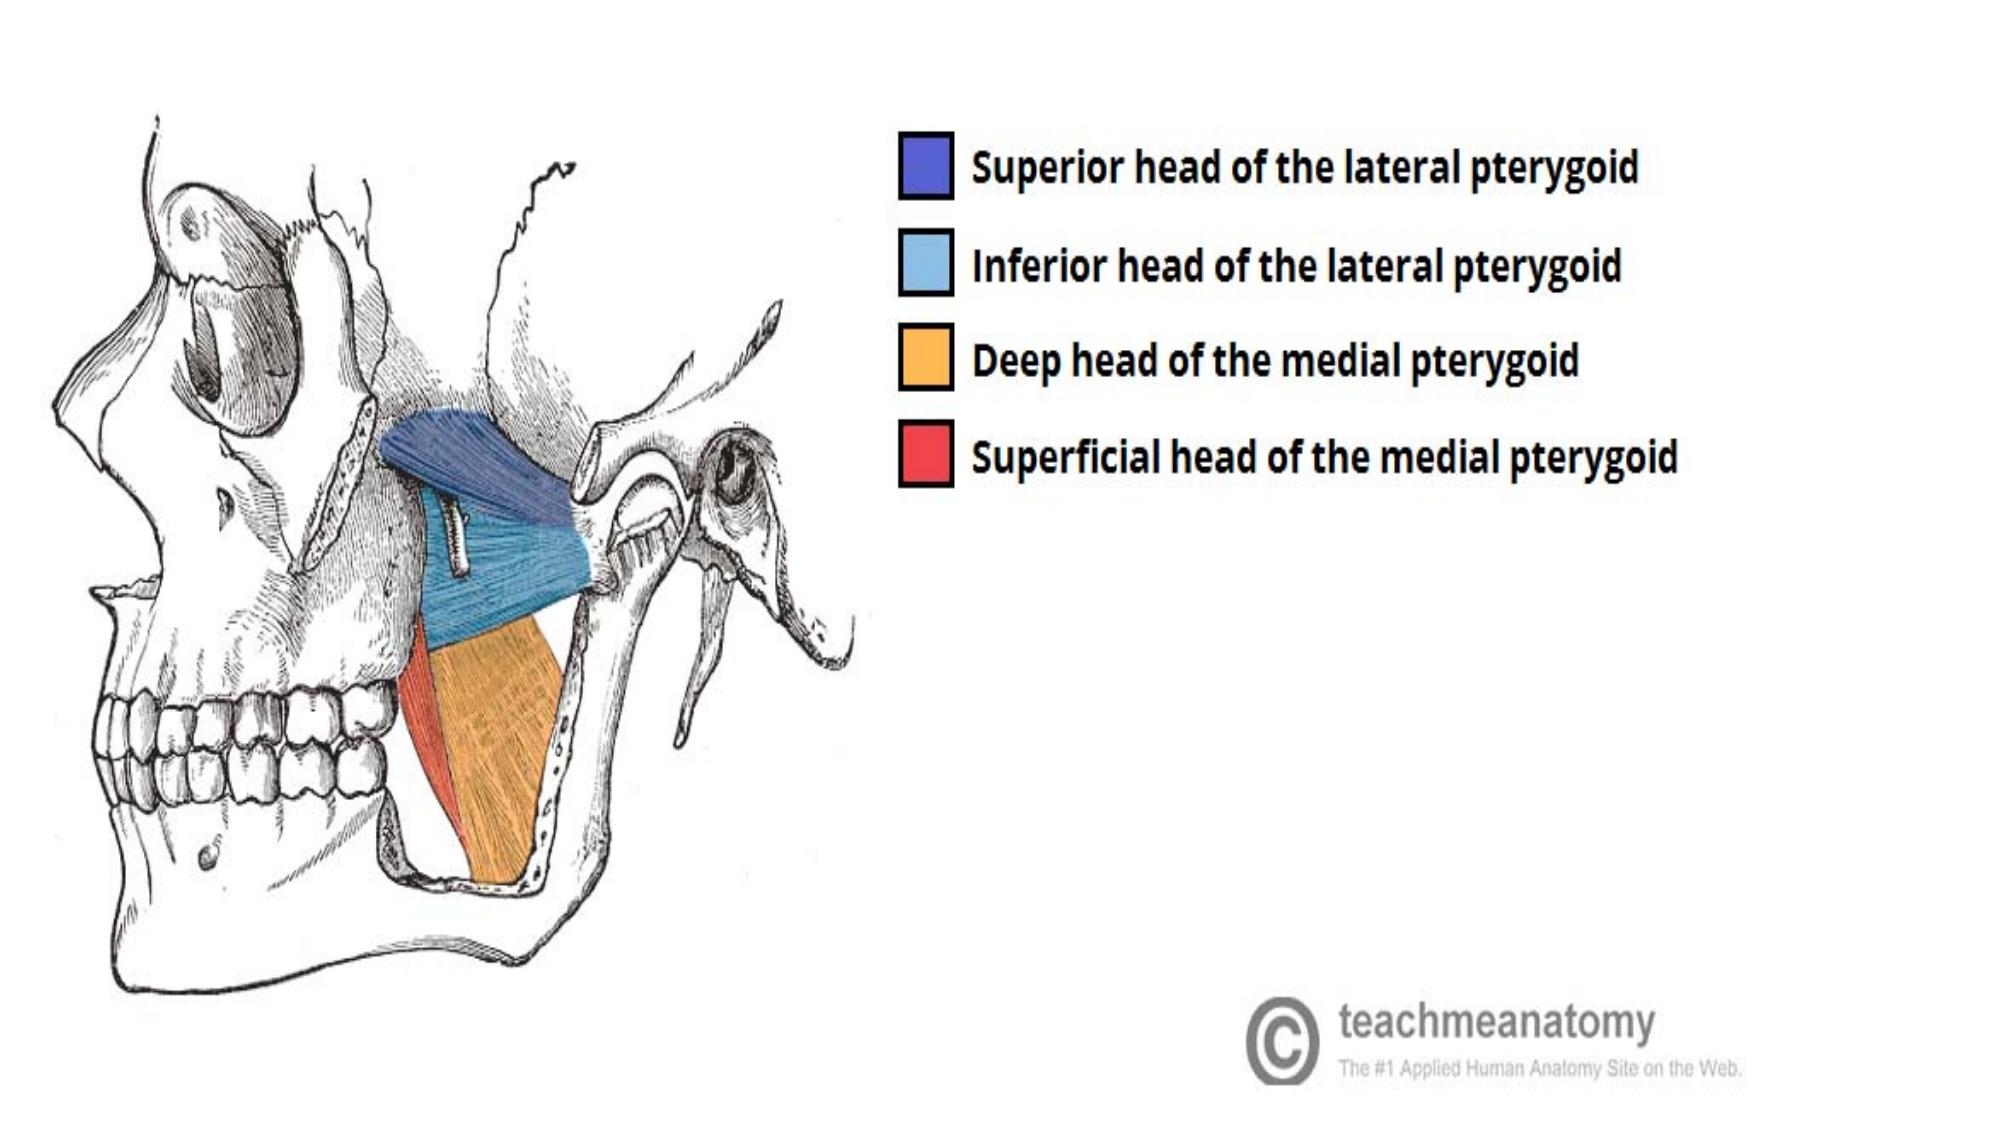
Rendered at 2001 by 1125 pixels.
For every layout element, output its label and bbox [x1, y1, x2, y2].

list [27, 59, 1753, 1090]
